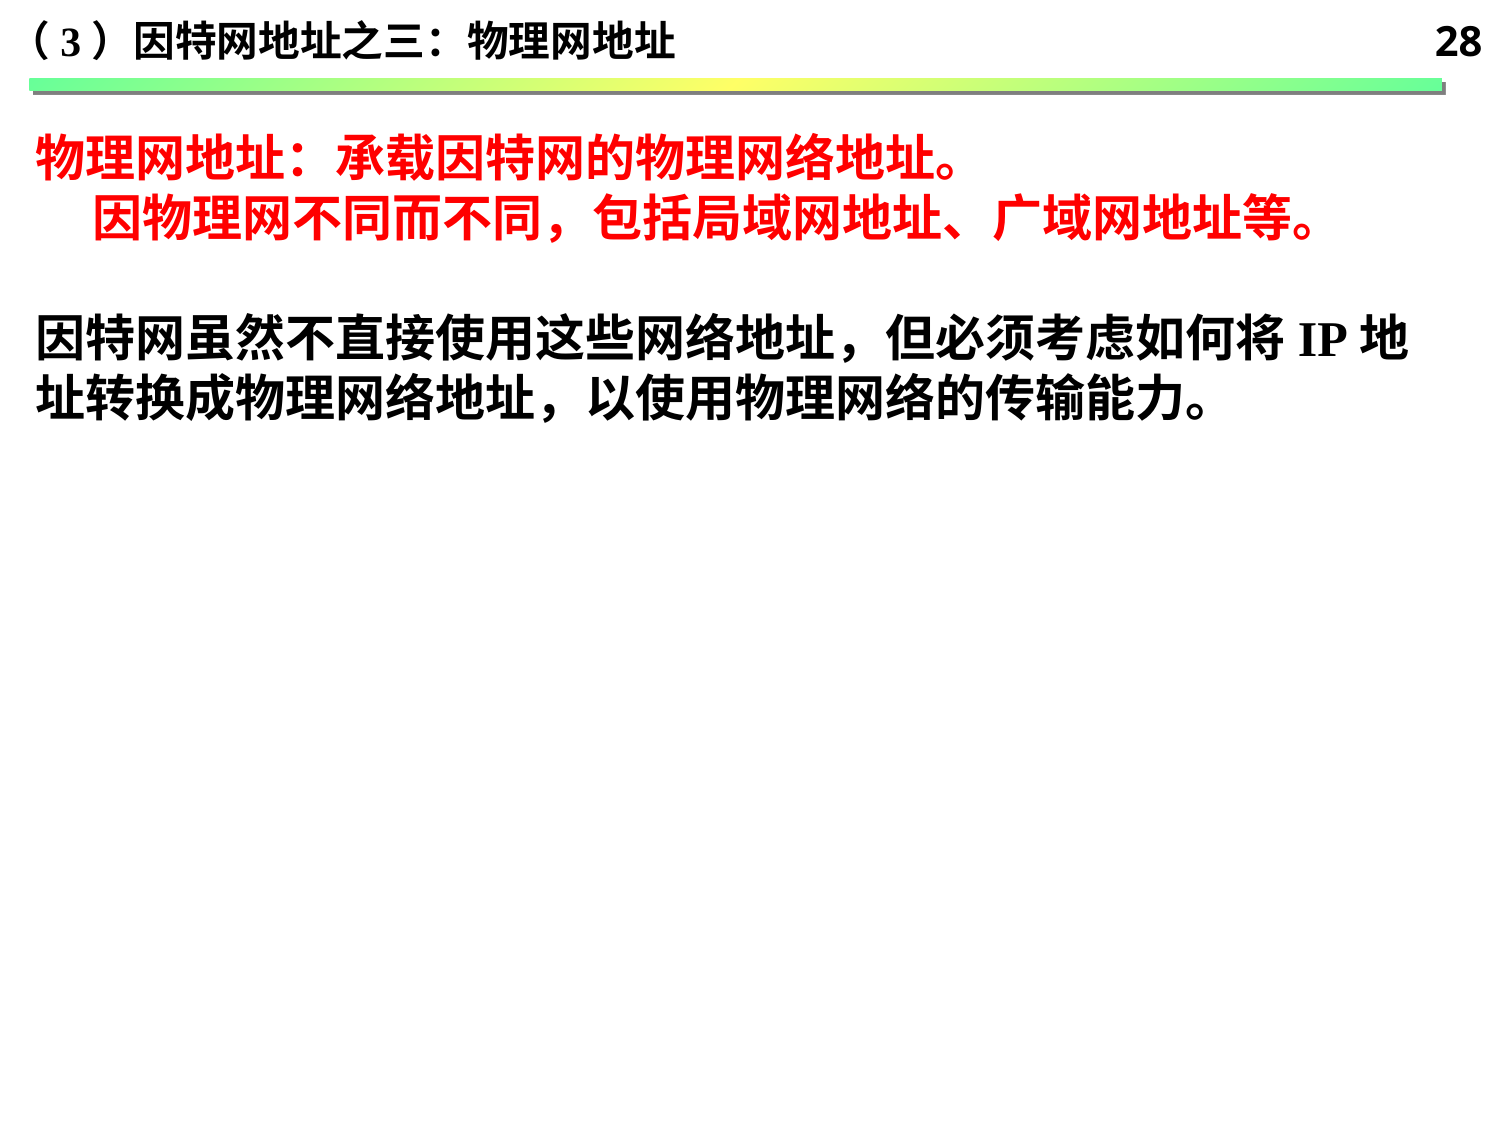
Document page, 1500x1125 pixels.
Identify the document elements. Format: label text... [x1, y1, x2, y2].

text_box 28 [1420, 7, 1498, 72]
text_box 物理网地址：承载因特网的物理网络地址。 因物理网不同而不同，包括局域网地址、广域网地址等。 因特网虽然不直接使用这些网络地址，但必须考虑如何将IP地址转换成物理网络地址，以使用物理网络的传输能力。 [21, 118, 1454, 494]
text_box （3）因特网地址之三：物理网地址 [0, 7, 798, 72]
text_box [29, 78, 1442, 91]
